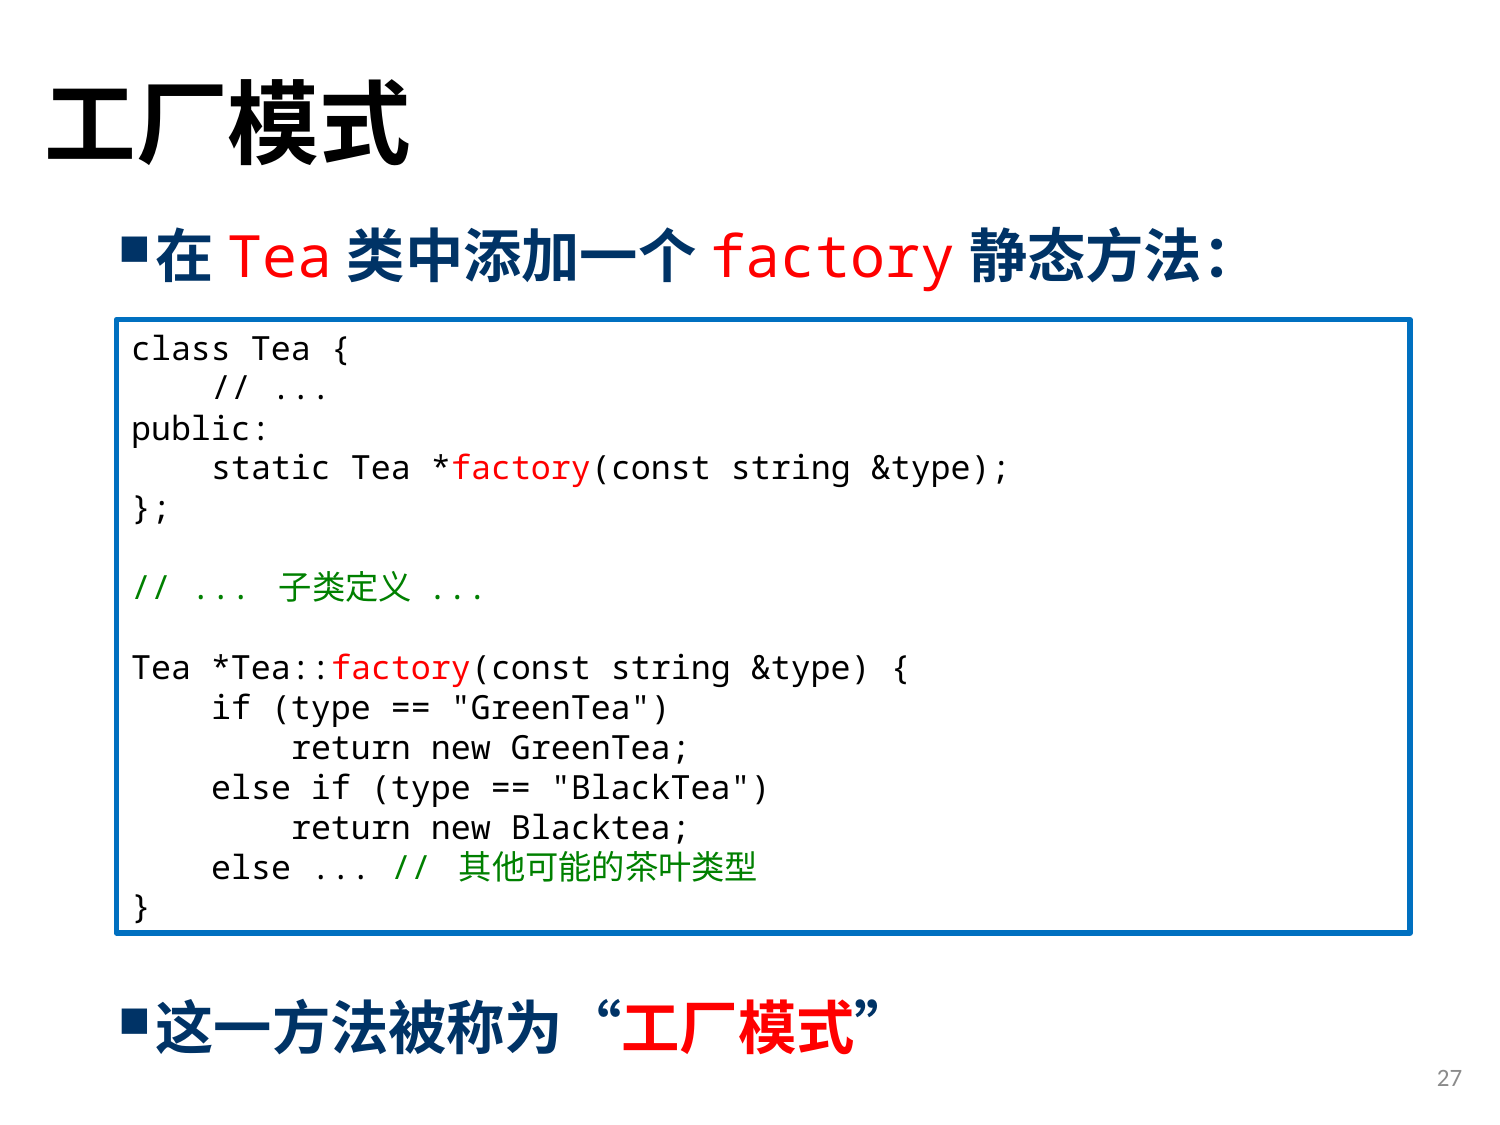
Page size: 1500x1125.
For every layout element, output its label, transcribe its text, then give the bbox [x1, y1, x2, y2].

slide_number 27 [1139, 1046, 1478, 1107]
title 工厂模式 [29, 19, 1324, 237]
text_box class Tea { // ... public: static Tea *factory(const string &type); }; // ... 子类定义 ... Tea *Tea::factory(const string &type) { if (type == "GreenTea") return new GreenTea; else if (type == "BlackTea") return new Blacktea; else ... // 其他可能的茶叶类型 } [116, 319, 1411, 933]
list 在Tea类中添加一个factory静态方法： 这一方法被称为“工厂模式” [103, 219, 1424, 999]
